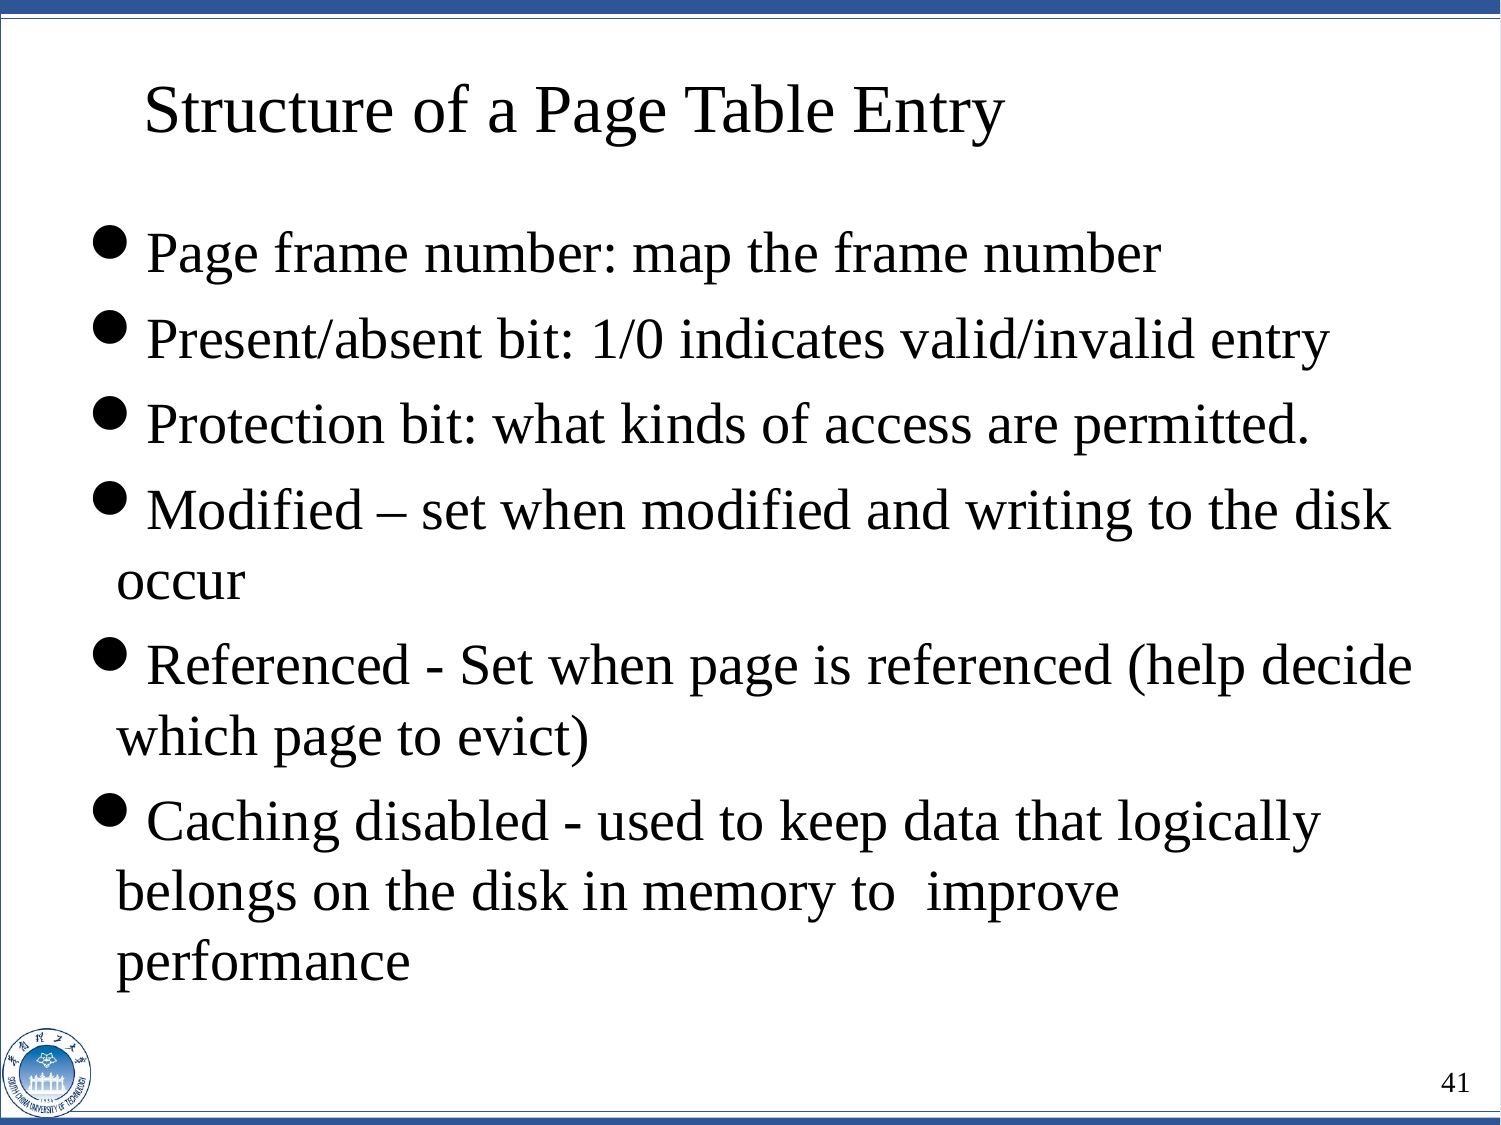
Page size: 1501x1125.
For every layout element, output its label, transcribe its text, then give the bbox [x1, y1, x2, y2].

title Structure of a Page Table Entry [128, 41, 1404, 180]
text_box 41 [1416, 1056, 1486, 1123]
list Page frame number: map the frame number Present/absent bit: 1/0 indicates valid/invalid entry Protection bit: what kinds of access are permitted. Modified – set when modified and writing to the disk occur Referenced - Set when page is referenced (help decide which page to evict) Caching disabled - used to keep data that logically belongs on the disk in memory to improve performance [73, 206, 1437, 1058]
picture [2, 1028, 91, 1117]
